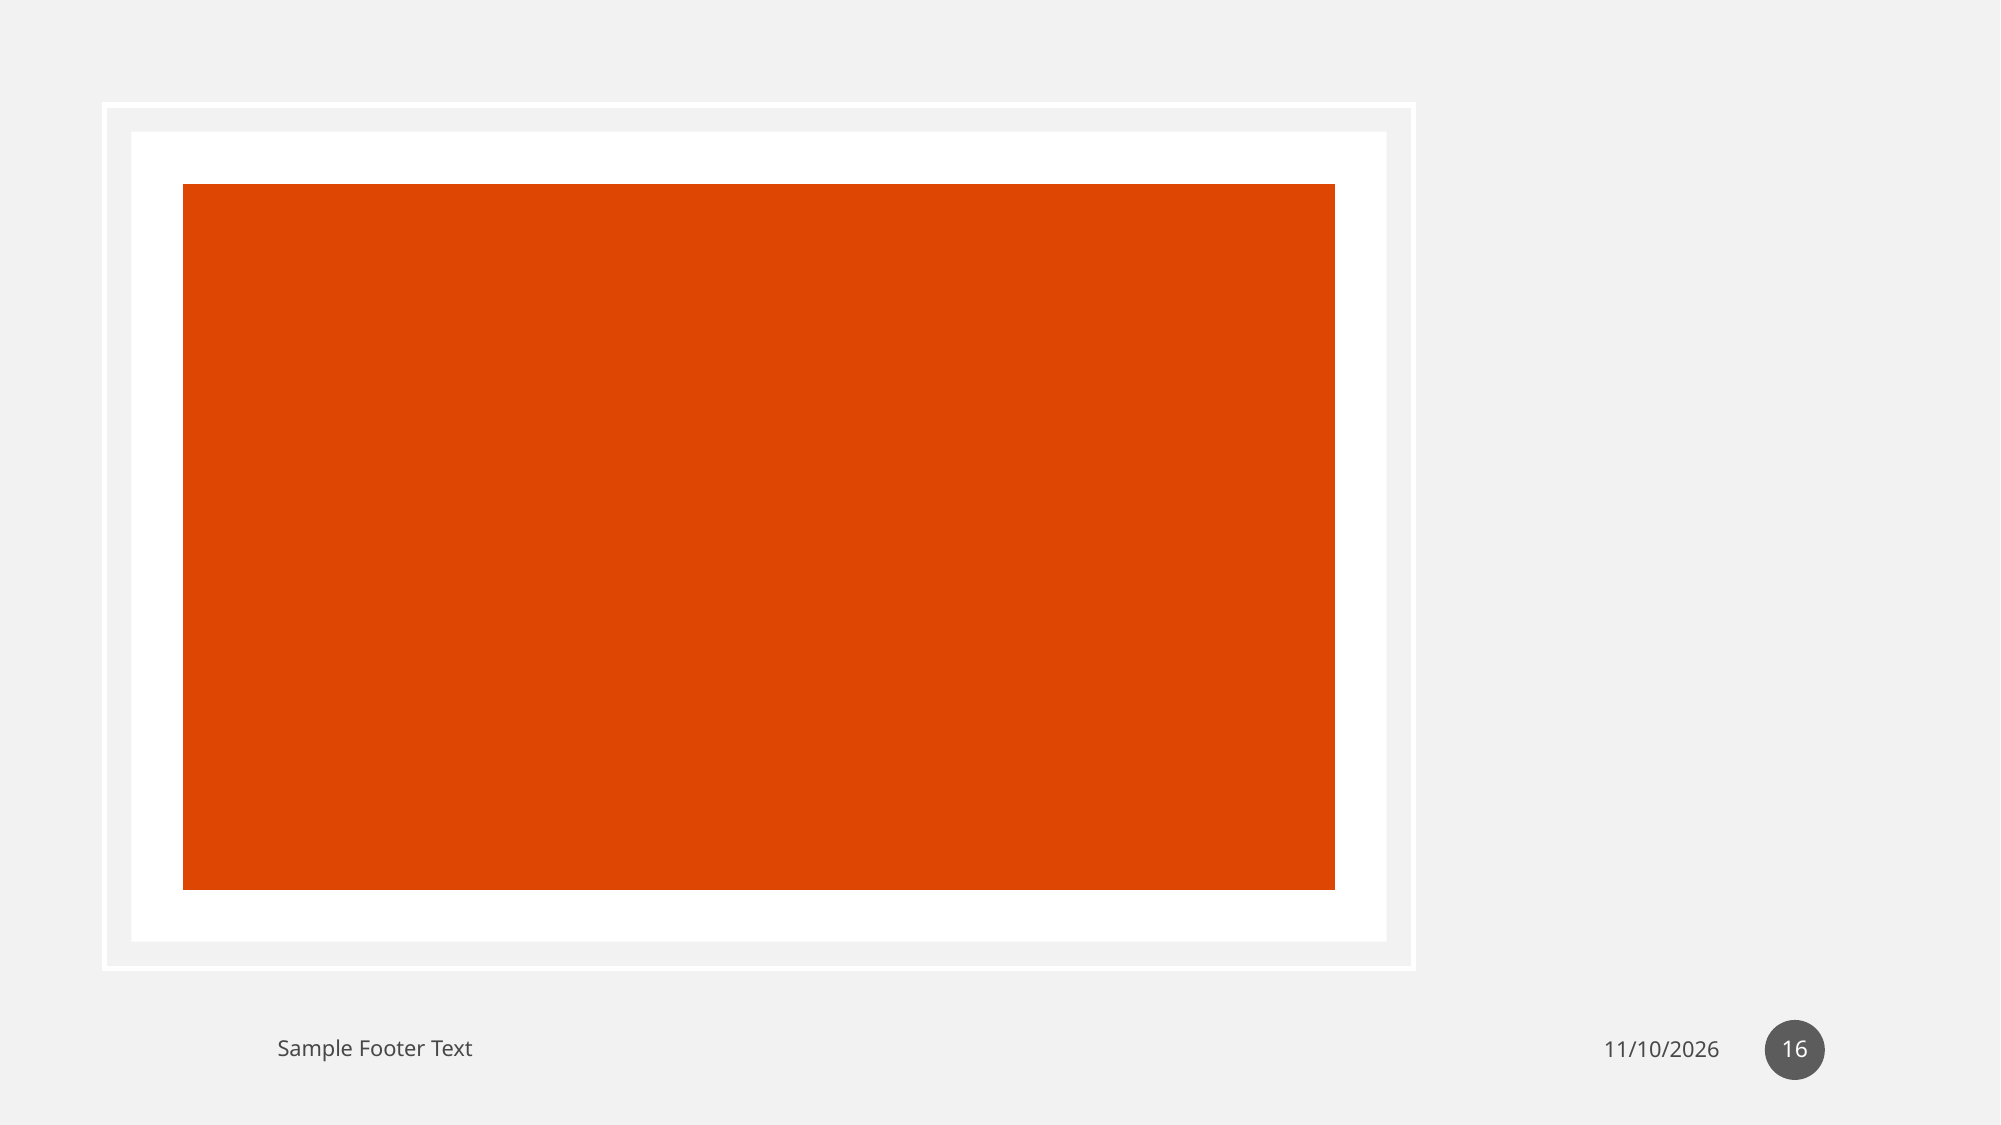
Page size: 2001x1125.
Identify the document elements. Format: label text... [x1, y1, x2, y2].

text_box [130, 131, 1388, 943]
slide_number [1283, 1023, 1735, 1077]
slide_number 16 [1764, 1019, 1825, 1080]
text_box [103, 104, 1415, 969]
picture [183, 184, 1335, 890]
footer Sample Footer Text [262, 1023, 1231, 1076]
